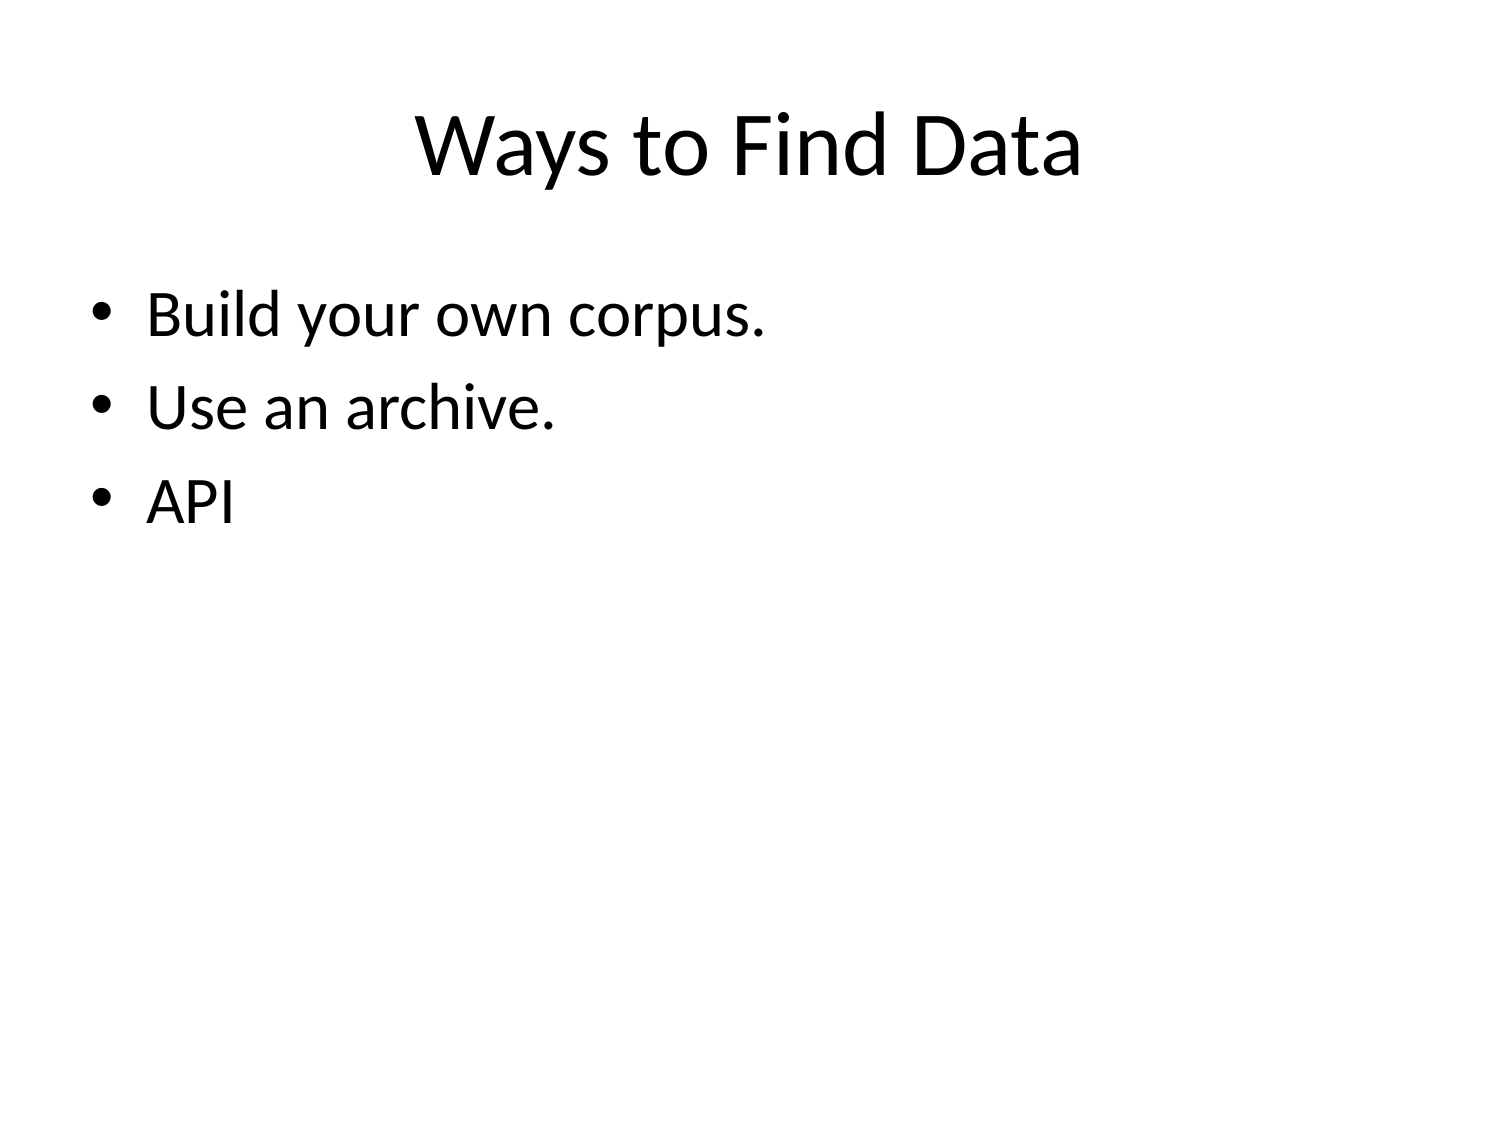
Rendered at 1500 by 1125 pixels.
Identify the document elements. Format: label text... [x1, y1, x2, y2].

title Ways to Find Data [75, 45, 1425, 233]
list Build your own corpus. Use an archive. API [75, 262, 1425, 1005]
